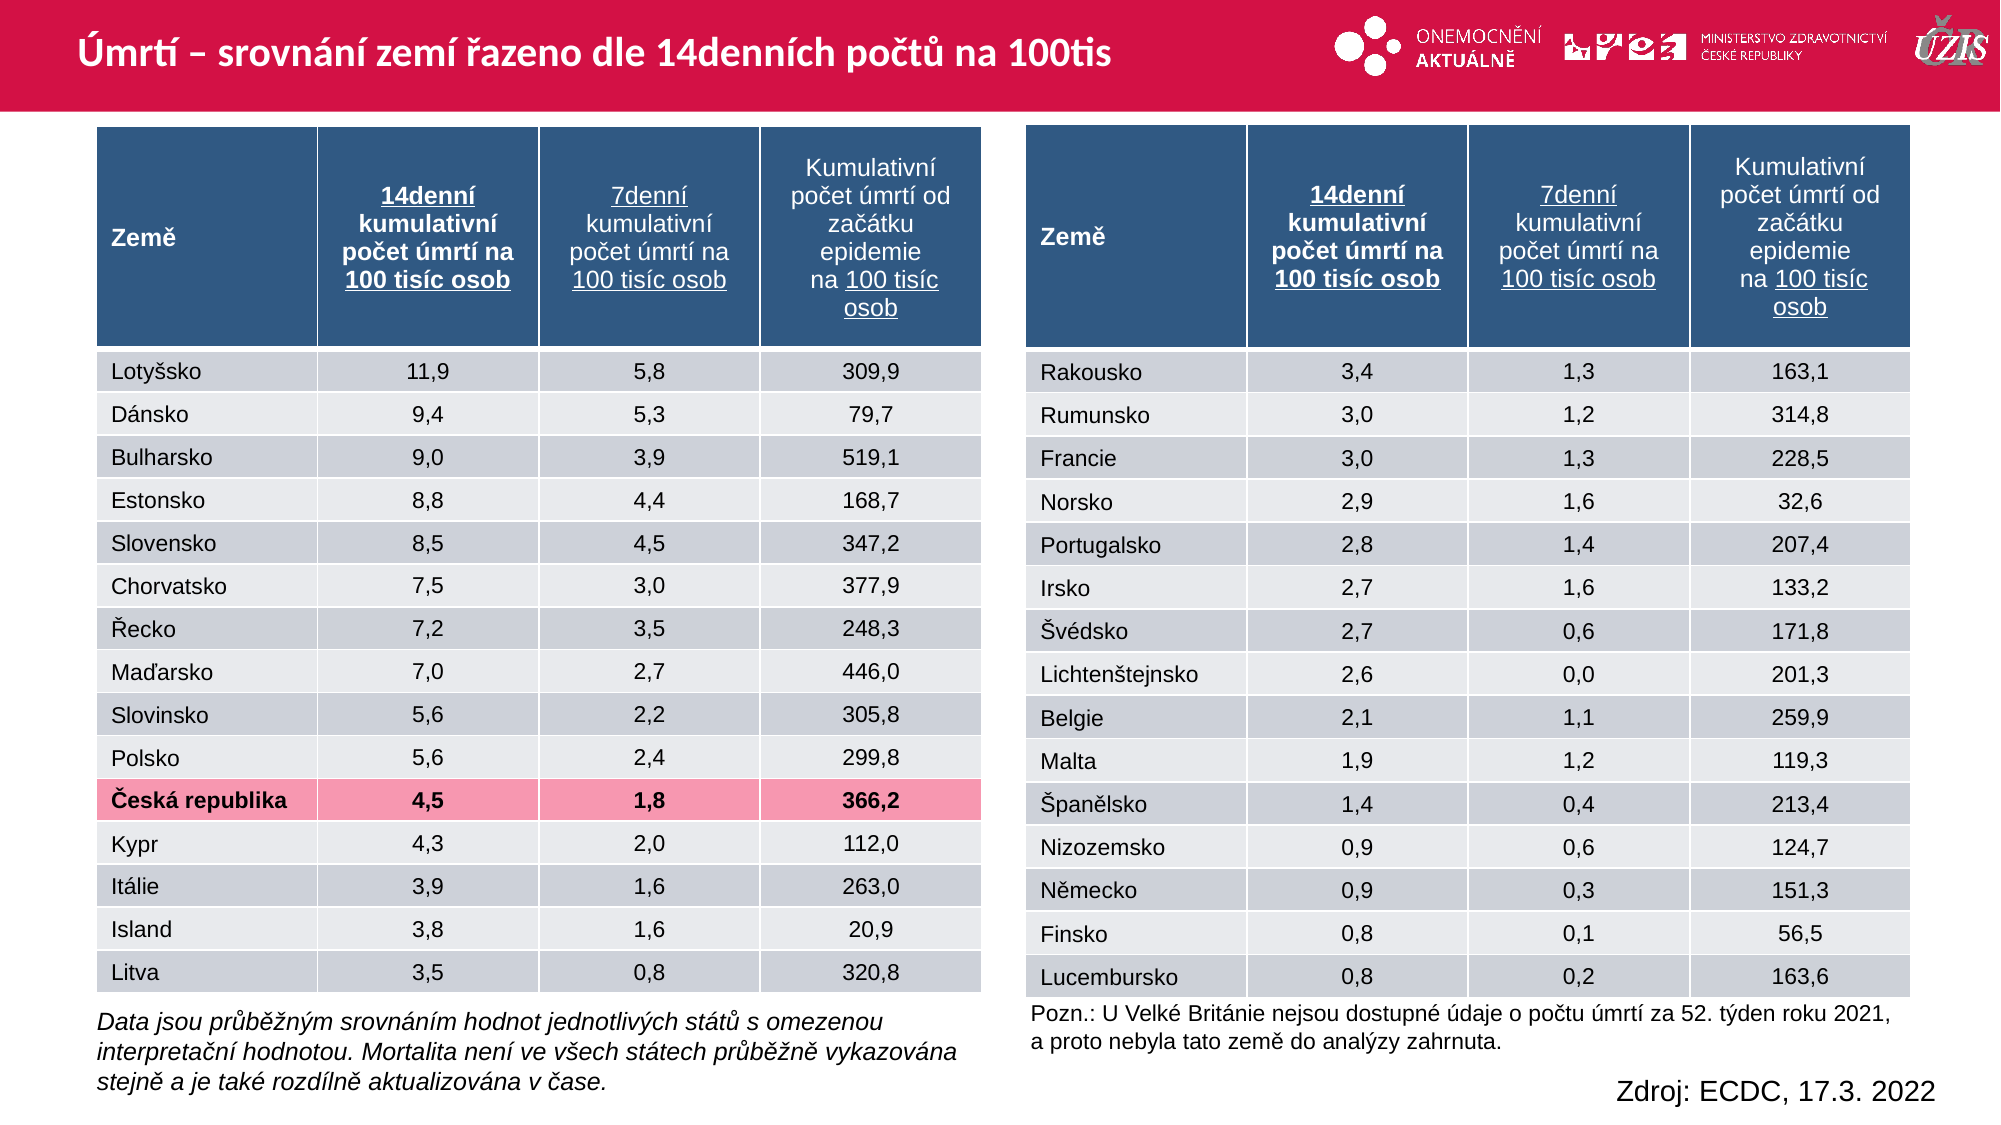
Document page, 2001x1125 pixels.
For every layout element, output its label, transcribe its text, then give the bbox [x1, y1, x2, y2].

table_cell Lucembursko [1026, 955, 1246, 991]
table_cell 32,6 [1691, 480, 1910, 521]
table_cell 8,8 [318, 479, 538, 520]
table_cell 168,7 [761, 479, 981, 520]
table_cell 7,2 [318, 608, 538, 649]
table_cell 1,3 [1469, 352, 1689, 392]
table_cell 1,6 [1469, 480, 1689, 521]
table_cell 519,1 [761, 436, 981, 477]
table_cell 366,2 [761, 779, 981, 820]
table_cell Česká republika [97, 779, 317, 820]
table_cell 1,2 [1469, 739, 1689, 781]
table_cell 2,7 [540, 650, 759, 692]
table_cell 1,1 [1469, 696, 1689, 738]
table_cell 5,6 [318, 693, 538, 735]
table_cell 163,6 [1691, 955, 1910, 991]
picture [1915, 15, 1989, 66]
table_cell 2,9 [1248, 480, 1467, 521]
table_cell 3,0 [1248, 393, 1467, 435]
table_cell 4,5 [540, 522, 759, 563]
table_cell 3,8 [318, 908, 538, 949]
table_cell Itálie [97, 865, 317, 906]
table_cell 2,7 [1248, 610, 1467, 651]
table_cell Chorvatsko [97, 565, 317, 606]
text_box Data jsou průběžným srovnáním hodnot jednotlivých států s omezenou interpretační hodnotou. Mortalita není ve všech státech průběžně vykazována stejně a je také rozdílně aktualizována v čase. [82, 997, 978, 1103]
table_cell Nizozemsko [1026, 826, 1246, 867]
table_cell Finsko [1026, 912, 1246, 954]
table_cell 0,8 [540, 951, 759, 992]
table_cell 1,2 [1469, 393, 1689, 435]
table_header Kumulativní počet úmrtí od začátku epidemie na 100 tisíc osob [761, 127, 981, 346]
table_cell Irsko [1026, 566, 1246, 608]
table_cell 2,0 [540, 822, 759, 863]
table_cell 56,5 [1691, 912, 1910, 954]
table_header Země [97, 127, 317, 346]
table_cell Slovinsko [97, 693, 317, 735]
table_cell 4,3 [318, 822, 538, 863]
table_cell 320,8 [761, 951, 981, 992]
table_cell 263,0 [761, 865, 981, 906]
table_cell 299,8 [761, 736, 981, 778]
table_cell 2,6 [1248, 653, 1467, 694]
table_cell 309,9 [761, 352, 981, 391]
table_cell 119,3 [1691, 739, 1910, 781]
table_cell Litva [97, 951, 317, 992]
table_cell 4,5 [318, 779, 538, 820]
table_cell 2,7 [1248, 566, 1467, 608]
table_cell 4,4 [540, 479, 759, 520]
table_cell 9,0 [318, 436, 538, 477]
table_cell Švédsko [1026, 610, 1246, 651]
table_header 14denní kumulativní počet úmrtí na 100 tisíc osob [1248, 125, 1467, 347]
table_cell Rakousko [1026, 352, 1246, 392]
picture [1563, 31, 1888, 60]
table_cell 0,1 [1469, 912, 1689, 954]
table_cell 3,9 [318, 865, 538, 906]
table_cell 3,5 [540, 608, 759, 649]
table_cell Rumunsko [1026, 393, 1246, 435]
table_cell 0,6 [1469, 826, 1689, 867]
table_cell 9,4 [318, 393, 538, 434]
table_cell 11,9 [318, 352, 538, 391]
table_cell 377,9 [761, 565, 981, 606]
text_box Zdroj: ECDC, 17.3. 2022 [1601, 1064, 1978, 1115]
table_cell Island [97, 908, 317, 949]
table_cell 1,4 [1248, 783, 1467, 824]
table_cell Dánsko [97, 393, 317, 434]
table_cell Německo [1026, 869, 1246, 910]
table_cell Malta [1026, 739, 1246, 781]
table_cell 163,1 [1691, 352, 1910, 392]
table_cell Španělsko [1026, 783, 1246, 824]
table_cell 5,3 [540, 393, 759, 434]
table_cell 5,8 [540, 352, 759, 391]
table_cell Estonsko [97, 479, 317, 520]
table_cell Maďarsko [97, 650, 317, 692]
table_cell 0,8 [1248, 912, 1467, 954]
table_cell 1,6 [540, 908, 759, 949]
table_cell 0,4 [1469, 783, 1689, 824]
table_cell 2,4 [540, 736, 759, 778]
table_cell 7,0 [318, 650, 538, 692]
table_cell Řecko [97, 608, 317, 649]
table_cell 112,0 [761, 822, 981, 863]
table_cell 133,2 [1691, 566, 1910, 608]
table_cell 0,8 [1248, 955, 1467, 991]
table_cell Kypr [97, 822, 317, 863]
table_cell 259,9 [1691, 696, 1910, 738]
table_cell Bulharsko [97, 436, 317, 477]
table_cell 0,3 [1469, 869, 1689, 910]
table_cell 347,2 [761, 522, 981, 563]
table_cell 8,5 [318, 522, 538, 563]
table_cell 1,6 [540, 865, 759, 906]
table_cell Norsko [1026, 480, 1246, 521]
table_cell 314,8 [1691, 393, 1910, 435]
table_cell Slovensko [97, 522, 317, 563]
table_cell 2,2 [540, 693, 759, 735]
table_cell 213,4 [1691, 783, 1910, 824]
table_cell Lichtenštejnsko [1026, 653, 1246, 694]
table_cell 124,7 [1691, 826, 1910, 867]
table_cell 248,3 [761, 608, 981, 649]
table_cell 0,9 [1248, 826, 1467, 867]
table_cell 0,6 [1469, 610, 1689, 651]
table_header Země [1026, 125, 1246, 347]
table_cell 2,1 [1248, 696, 1467, 738]
table_header 14denní kumulativní počet úmrtí na 100 tisíc osob [318, 127, 538, 346]
table_cell 0,0 [1469, 653, 1689, 694]
table_cell 1,4 [1469, 523, 1689, 565]
table_cell 3,0 [1248, 437, 1467, 478]
table_cell Lotyšsko [97, 352, 317, 391]
table_cell 3,9 [540, 436, 759, 477]
table_cell 1,3 [1469, 437, 1689, 478]
table_header Kumulativní počet úmrtí od začátku epidemie na 100 tisíc osob [1691, 125, 1910, 347]
table_cell 1,6 [1469, 566, 1689, 608]
table_cell 305,8 [761, 693, 981, 735]
table_cell 20,9 [761, 908, 981, 949]
table_cell 171,8 [1691, 610, 1910, 651]
table_cell 2,8 [1248, 523, 1467, 565]
table_cell 1,9 [1248, 739, 1467, 781]
table_cell 201,3 [1691, 653, 1910, 694]
table_cell 5,6 [318, 736, 538, 778]
table_cell 151,3 [1691, 869, 1910, 910]
table_cell 446,0 [761, 650, 981, 692]
table_header 7denní kumulativní počet úmrtí na 100 tisíc osob [540, 127, 759, 346]
picture [1334, 16, 1542, 76]
table_cell 0,9 [1248, 869, 1467, 910]
table_cell 0,2 [1469, 955, 1689, 991]
table_cell 3,4 [1248, 352, 1467, 392]
table_cell 79,7 [761, 393, 981, 434]
table_header 7denní kumulativní počet úmrtí na 100 tisíc osob [1469, 125, 1689, 347]
table_cell 207,4 [1691, 523, 1910, 565]
text_box Pozn.: U Velké Británie nejsou dostupné údaje o počtu úmrtí za 52. týden roku 2021, a proto nebyla tato země do analýzy zahrnuta. [1015, 991, 1914, 1062]
title Úmrtí – srovnání zemí řazeno dle 14denních počtů na 100tis [62, 0, 1288, 111]
table_cell 1,8 [540, 779, 759, 820]
table_cell 7,5 [318, 565, 538, 606]
table_cell Portugalsko [1026, 523, 1246, 565]
table_cell 228,5 [1691, 437, 1910, 478]
table_cell Polsko [97, 736, 317, 778]
table_cell 3,0 [540, 565, 759, 606]
table_cell Francie [1026, 437, 1246, 478]
table_cell Belgie [1026, 696, 1246, 738]
table_cell 3,5 [318, 951, 538, 992]
